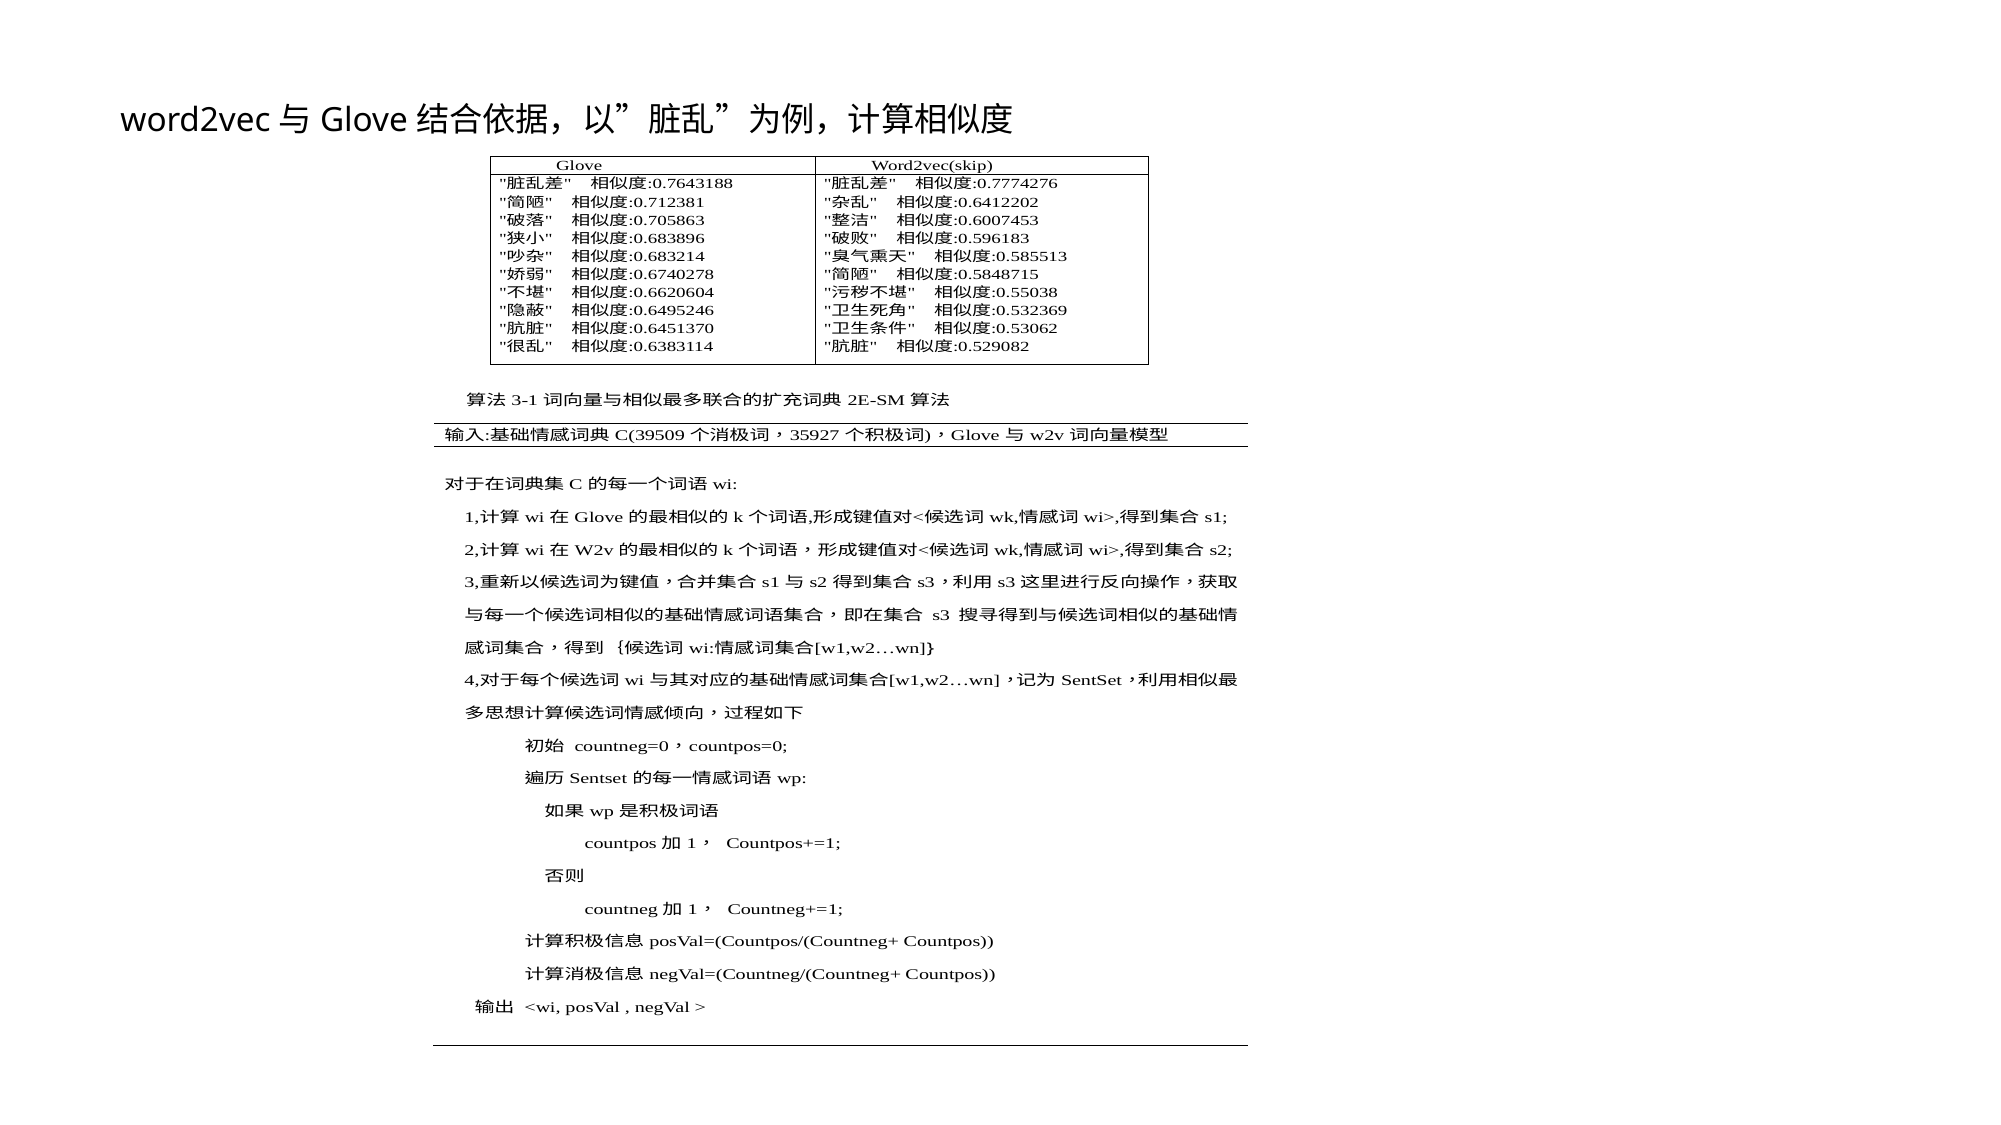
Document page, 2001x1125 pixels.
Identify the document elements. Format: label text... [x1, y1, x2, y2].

title word2vec与Glove结合依据，以”脏乱”为例，计算相似度 [105, 68, 1831, 147]
picture [415, 155, 1267, 1068]
